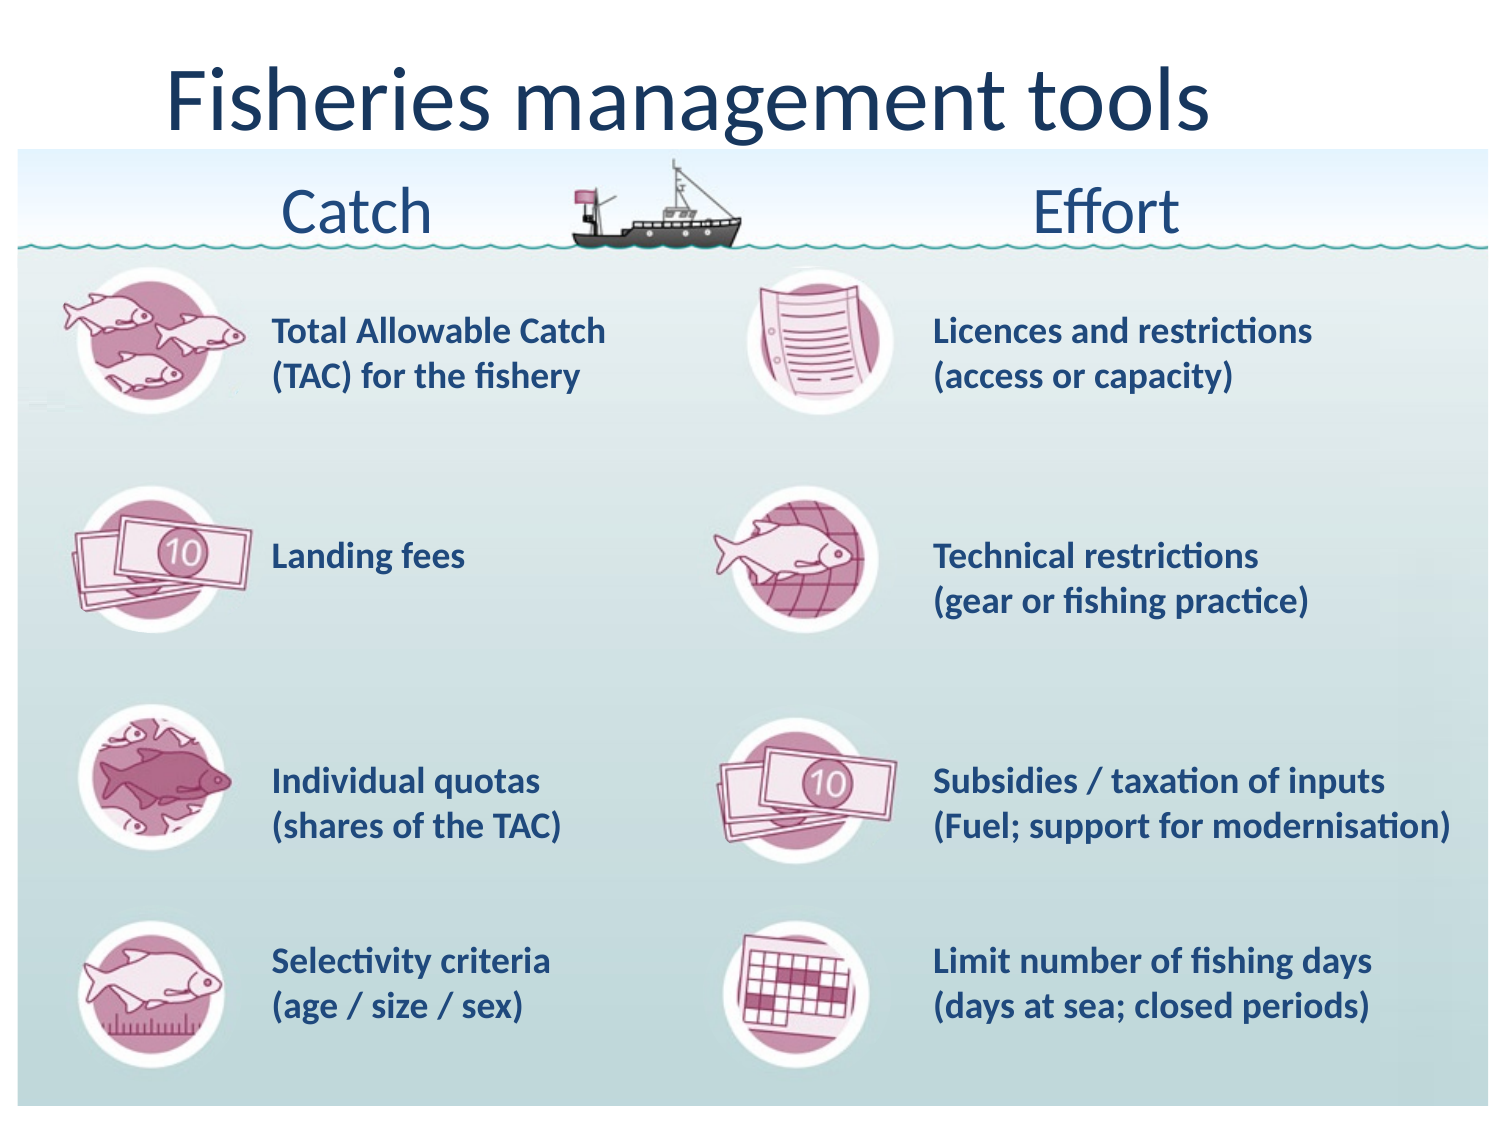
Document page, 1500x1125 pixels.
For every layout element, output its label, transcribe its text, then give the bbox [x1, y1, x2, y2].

picture [17, 148, 1489, 1107]
title Fisheries management tools [0, 0, 1350, 188]
